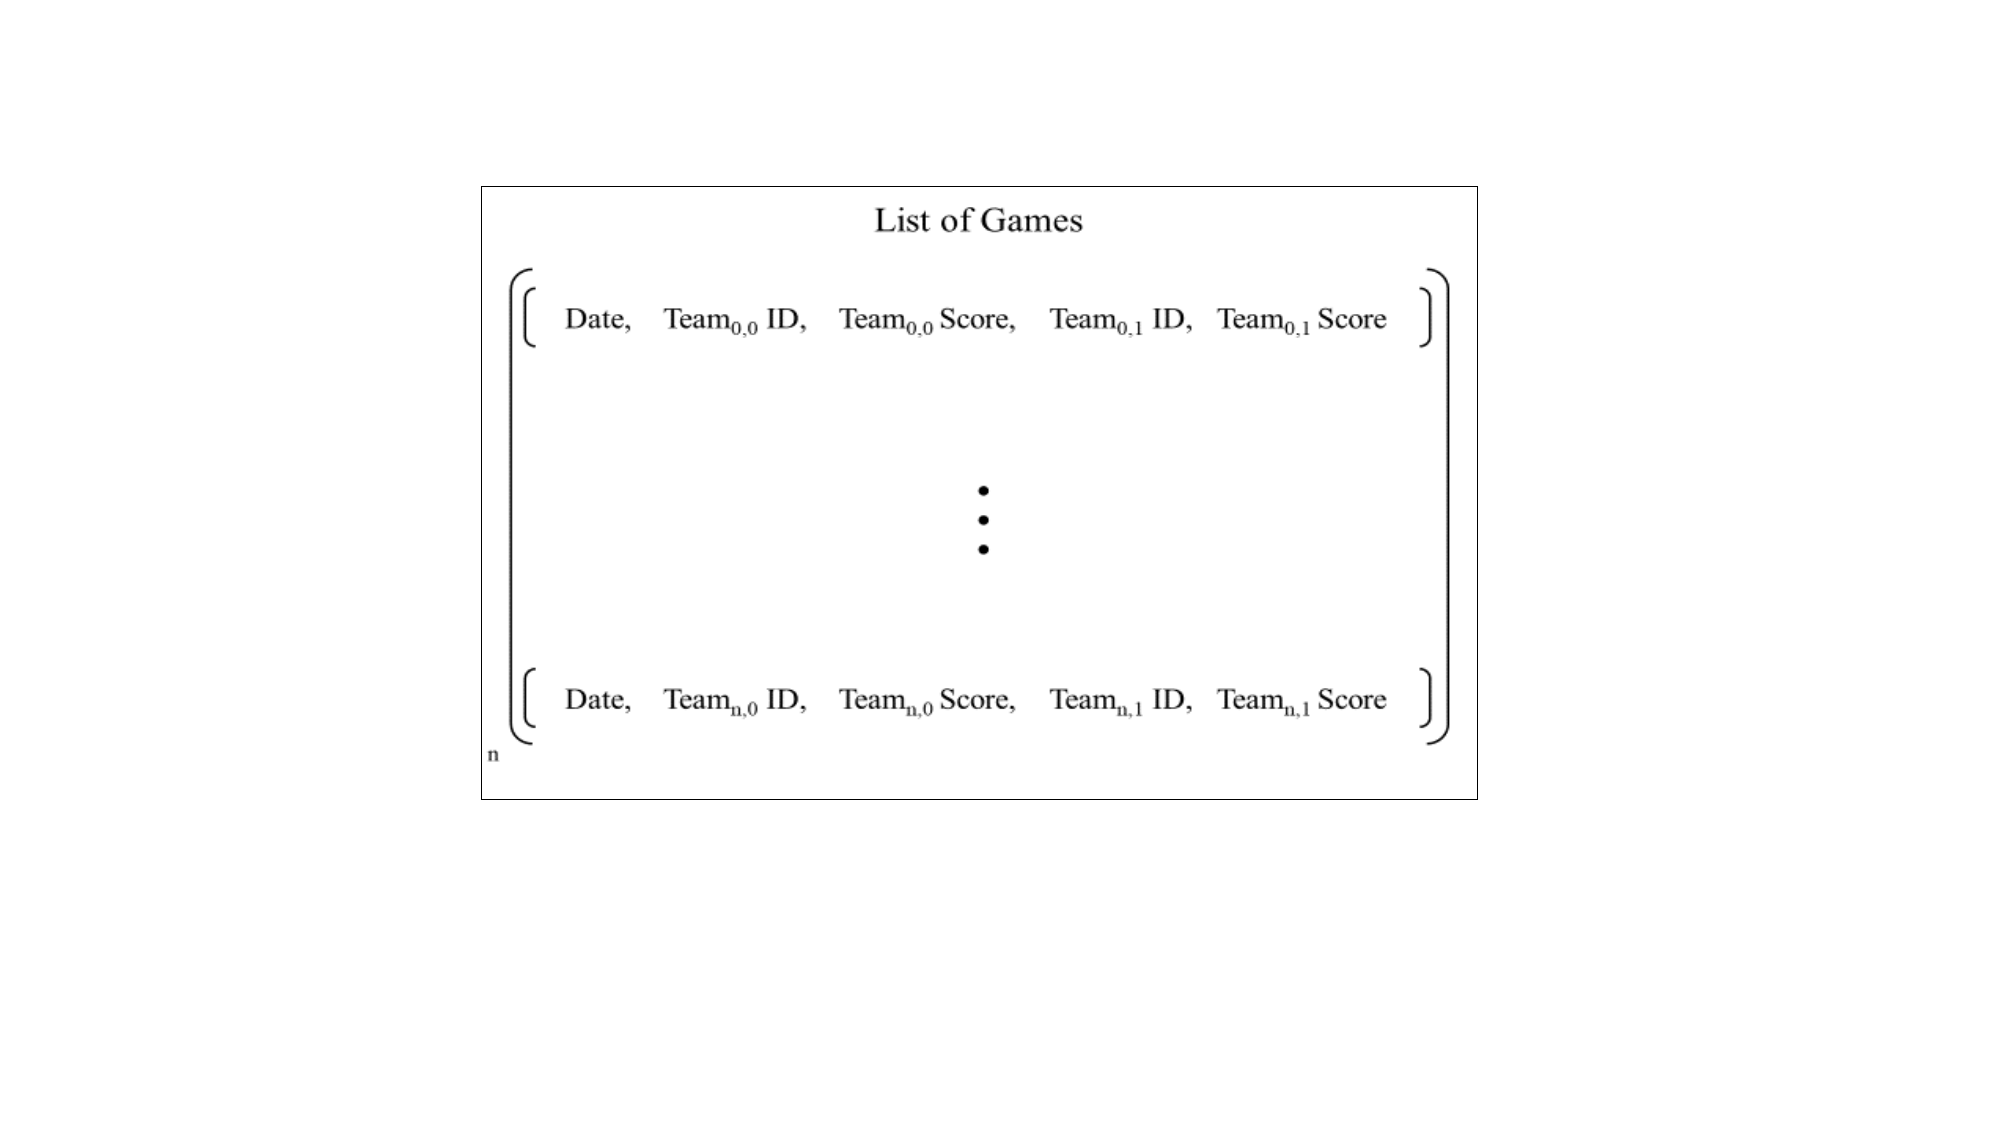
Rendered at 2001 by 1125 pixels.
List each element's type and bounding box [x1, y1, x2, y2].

picture [481, 186, 1478, 800]
